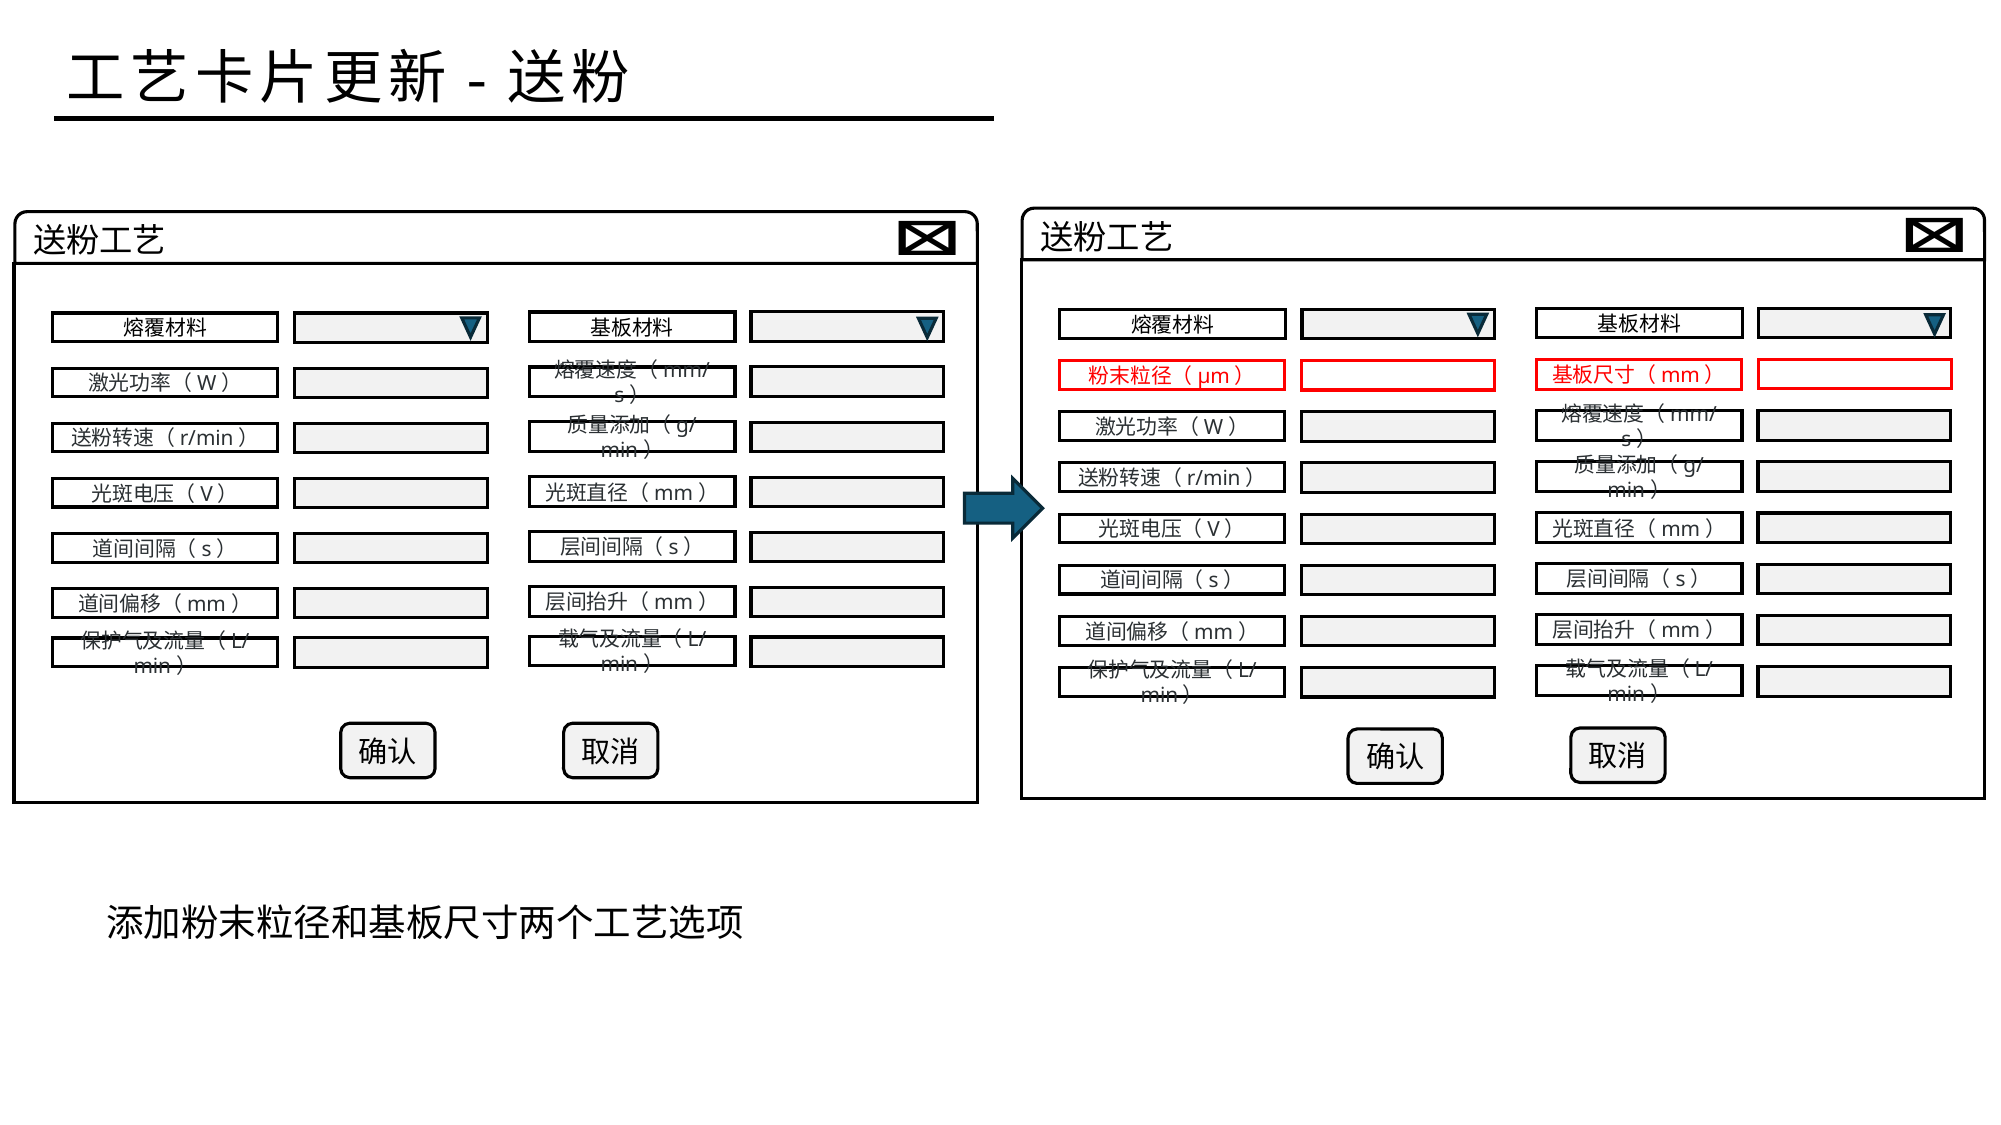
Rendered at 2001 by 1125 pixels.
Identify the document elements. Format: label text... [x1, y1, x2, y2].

text_box [1300, 359, 1496, 392]
text_box [1756, 511, 1952, 544]
text_box [1756, 614, 1952, 646]
text_box 载气及流量（L/min） [528, 635, 737, 667]
text_box [749, 365, 945, 398]
text_box [749, 476, 945, 508]
text_box [749, 310, 945, 343]
text_box 层间抬升（mm） [528, 585, 737, 618]
text_box [962, 474, 1045, 542]
text_box [12, 262, 979, 804]
text_box [1300, 615, 1496, 647]
text_box [293, 311, 489, 344]
text_box 工艺卡片更新-送粉 [51, 32, 645, 118]
text_box [915, 316, 939, 342]
text_box 基板材料 [528, 310, 737, 343]
text_box [1020, 258, 1986, 800]
text_box 送粉转速（r/min） [51, 422, 279, 453]
text_box 熔覆材料 [51, 311, 279, 343]
text_box 激光功率（W） [51, 367, 279, 398]
text_box [1757, 358, 1953, 390]
text_box 层间抬升（mm） [1535, 613, 1744, 646]
text_box 道间偏移（mm） [1058, 615, 1286, 647]
text_box [293, 422, 489, 454]
text_box 道间间隔（s） [51, 532, 279, 564]
text_box 质量添加（g/min） [1535, 460, 1744, 493]
text_box 熔覆速度（mm/s） [528, 365, 737, 398]
text_box [459, 316, 482, 341]
text_box 保护气及流量（L/min） [1058, 666, 1286, 698]
text_box 光斑直径（mm） [1535, 511, 1744, 544]
text_box 确认 [1346, 727, 1444, 785]
text_box 载气及流量（L/min） [1535, 664, 1744, 697]
text_box 光斑电压（V） [1058, 513, 1286, 544]
text_box 质量添加（g/min） [528, 420, 737, 453]
text_box [1756, 563, 1952, 595]
text_box [293, 636, 489, 669]
text_box [1756, 460, 1952, 493]
text_box [1300, 513, 1496, 545]
text_box [749, 531, 945, 563]
text_box 光斑电压（V） [51, 477, 279, 509]
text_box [1301, 308, 1495, 340]
text_box 熔覆速度（mm/s） [1535, 409, 1744, 442]
text_box [749, 635, 945, 668]
text_box 基板材料 [1535, 307, 1744, 339]
text_box 保护气及流量（L/min） [51, 636, 279, 668]
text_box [1757, 307, 1952, 339]
text_box [293, 587, 489, 619]
text_box [749, 421, 945, 453]
text_box 光斑直径（mm） [528, 475, 737, 508]
text_box [293, 477, 489, 509]
text_box 送粉工艺 [1020, 206, 1987, 262]
text_box 添加粉末粒径和基板尺寸两个工艺选项 [91, 891, 779, 951]
text_box 取消 [561, 721, 660, 780]
text_box [1300, 461, 1496, 494]
text_box 道间间隔（s） [1058, 564, 1286, 596]
text_box 粉末粒径（μm） [1058, 359, 1286, 391]
text_box 道间偏移（mm） [51, 587, 279, 619]
text_box 层间间隔（s） [528, 530, 737, 563]
text_box [1756, 665, 1952, 698]
text_box 激光功率（W） [1058, 410, 1286, 442]
text_box [1300, 666, 1496, 699]
text_box 送粉转速（r/min） [1058, 461, 1286, 493]
text_box 基板尺寸（mm） [1535, 358, 1743, 391]
text_box [1300, 410, 1496, 443]
text_box 确认 [339, 721, 437, 780]
text_box 熔覆材料 [1058, 308, 1287, 340]
text_box [1756, 409, 1952, 442]
text_box 取消 [1569, 726, 1667, 785]
text_box [293, 532, 489, 564]
text_box [293, 367, 489, 399]
text_box 送粉工艺 [13, 210, 979, 262]
text_box 层间间隔（s） [1535, 562, 1744, 595]
text_box [749, 586, 945, 618]
text_box [1300, 564, 1496, 596]
